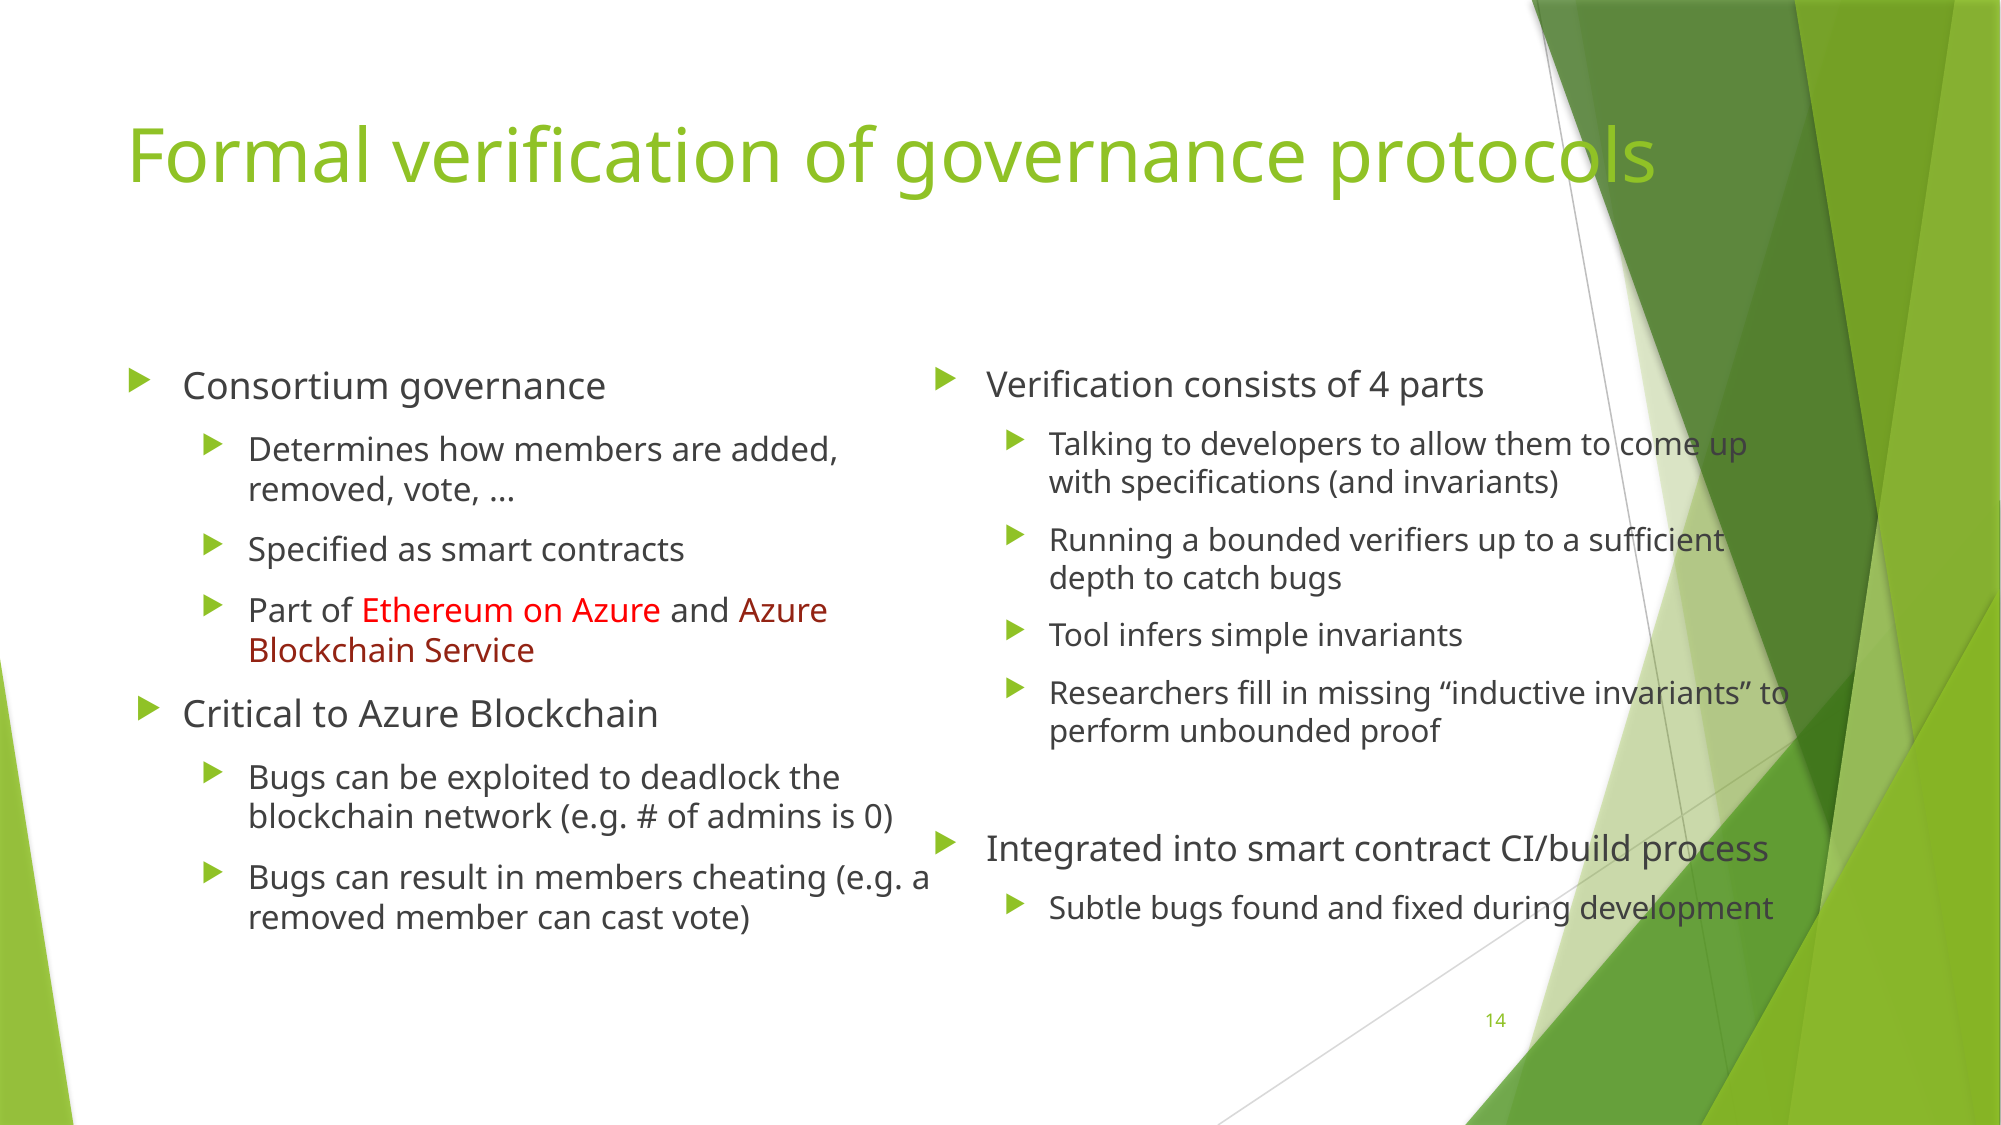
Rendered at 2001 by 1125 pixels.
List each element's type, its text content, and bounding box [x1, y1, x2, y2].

text_box Verification consists of 4 parts Talking to developers to allow them to come up with specifications (and invariants) Running a bounded verifiers up to a sufficient depth to catch bugs Tool infers simple invariants Researchers fill in missing “inductive invariants” to perform unbounded proof Integrated into smart contract CI/build process Subtle bugs found and fixed during development [918, 354, 1813, 991]
title Formal verification of governance protocols [111, 99, 1831, 317]
list Consortium governance Determines how members are added, removed, vote, … Specified as smart contracts Part of Ethereum on Azure and Azure Blockchain Service Critical to Azure Blockchain Bugs can be exploited to deadlock the blockchain network (e.g. # of admins is 0) Bugs can result in members cheating (e.g. a removed member can cast vote) [111, 354, 974, 992]
slide_number 14 [1409, 991, 1522, 1051]
